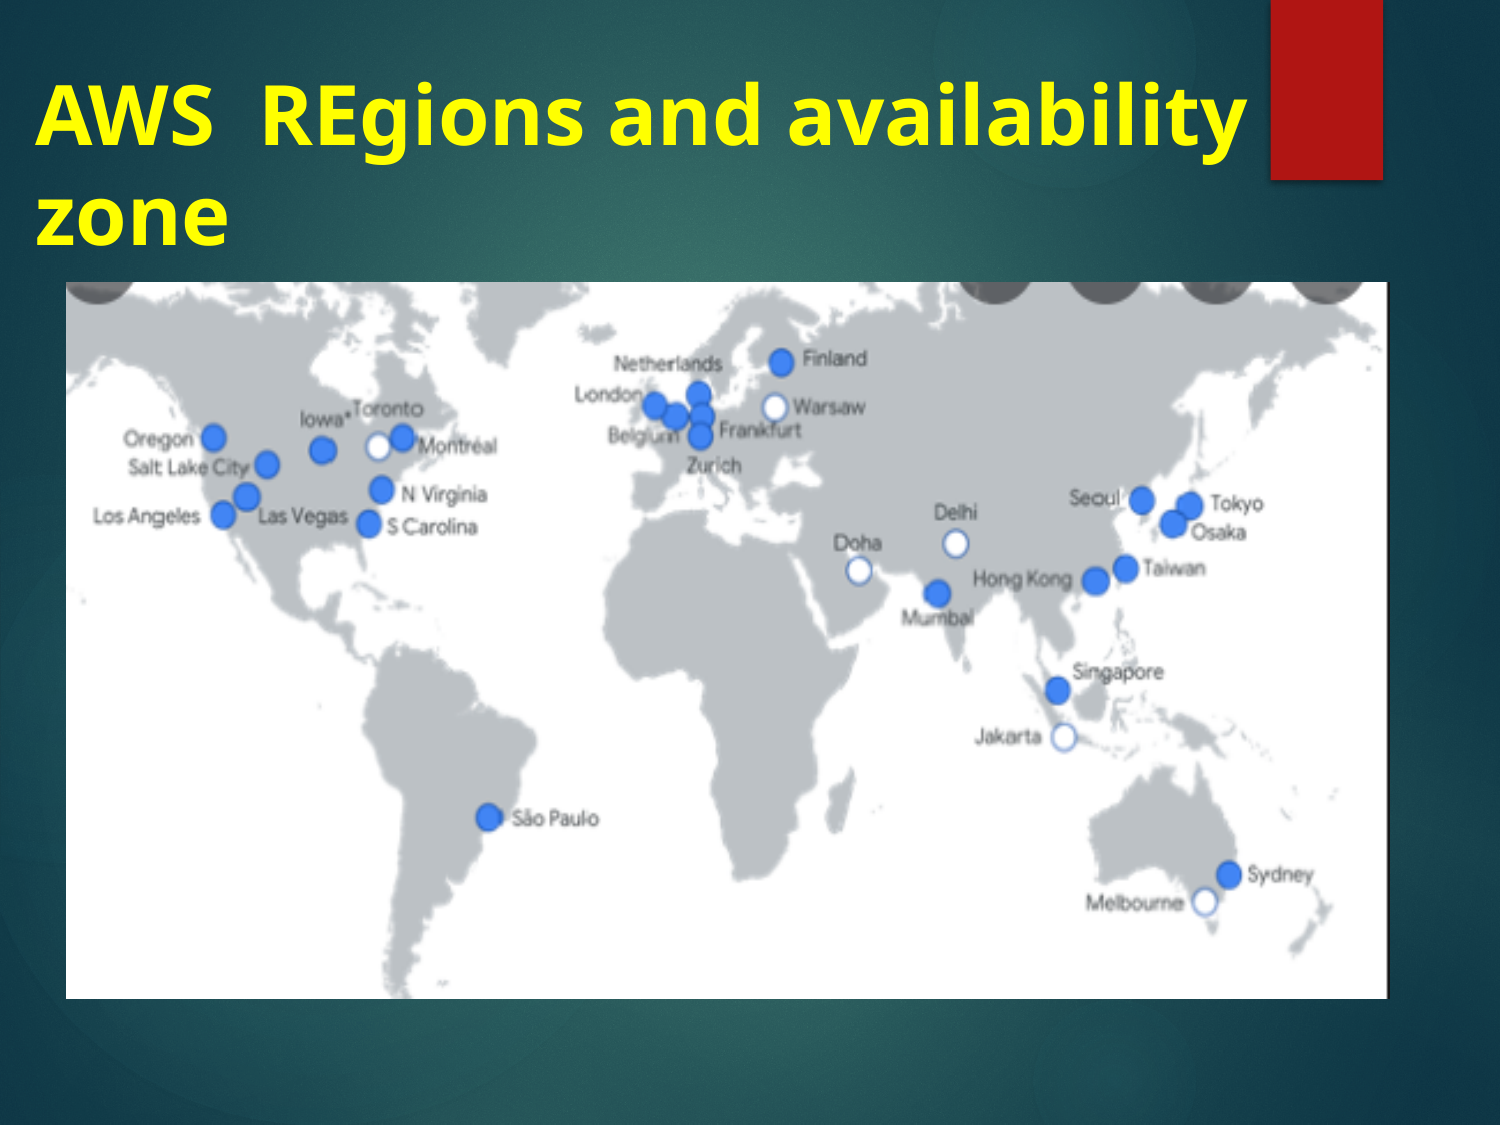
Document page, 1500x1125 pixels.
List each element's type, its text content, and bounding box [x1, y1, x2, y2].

title AWS REgions and availability zone [19, 54, 1407, 305]
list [66, 281, 1391, 1000]
